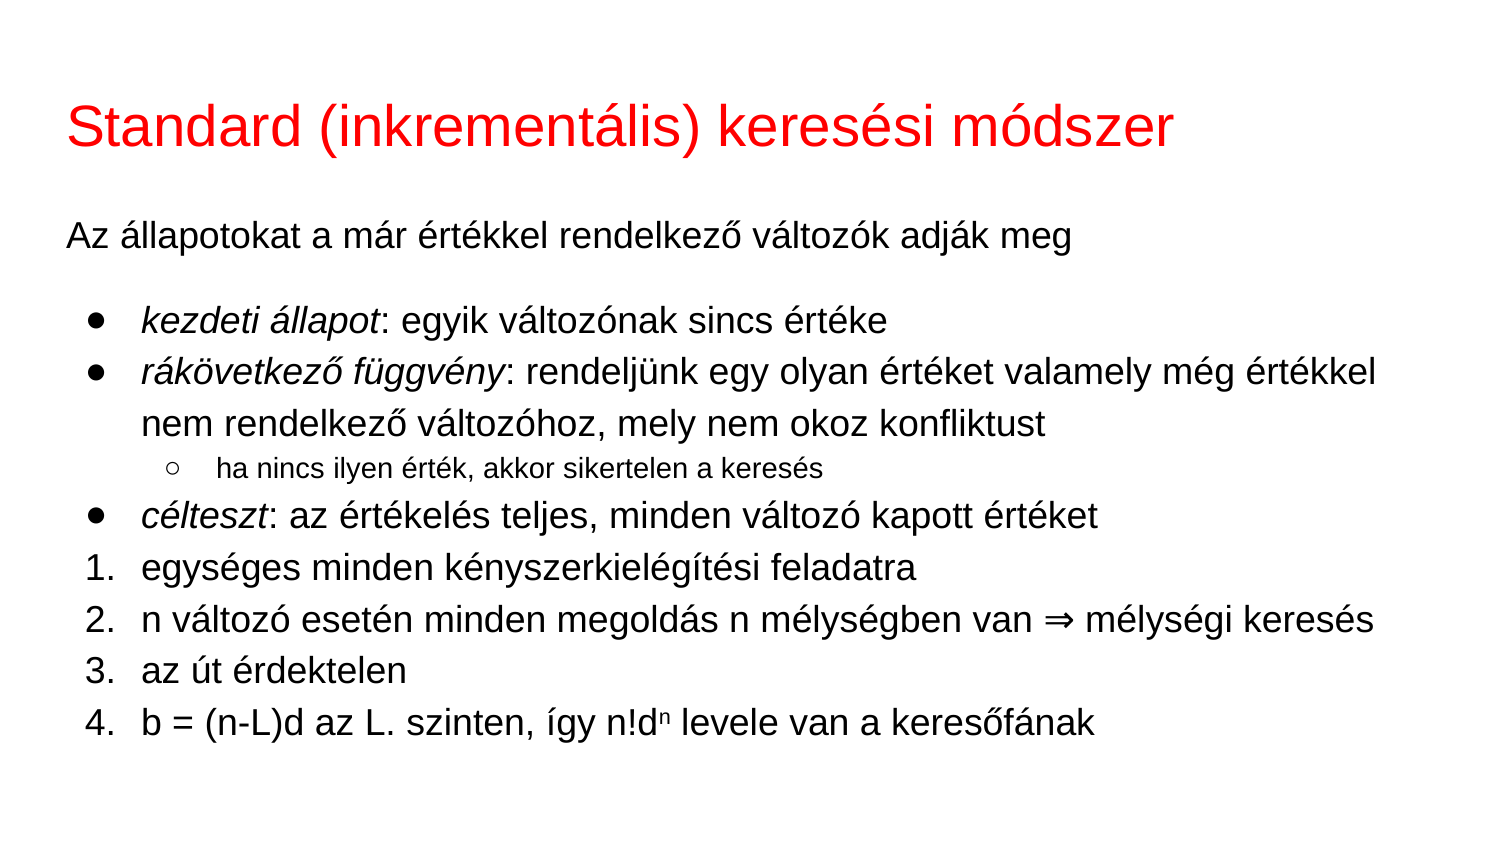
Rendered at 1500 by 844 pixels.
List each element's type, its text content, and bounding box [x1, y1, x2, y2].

title Standard (inkrementális) keresési módszer [51, 72, 1449, 167]
list Az állapotokat a már értékkel rendelkező változók adják meg kezdeti állapot: egyik változónak sincs értéke rákövetkező függvény: rendeljünk egy olyan értéket valamely még értékkel nem rendelkező változóhoz, mely nem okoz konfliktust ha nincs ilyen érték, akkor sikertelen a keresés célteszt: az értékelés teljes, minden változó kapott értéket egységes minden kényszerkielégítési feladatra n változó esetén minden megoldás n mélységben van ⇒ mélységi keresés az út érdektelen b = (n-L)d az L. szinten, így n!dn levele van a keresőfának [51, 189, 1449, 750]
